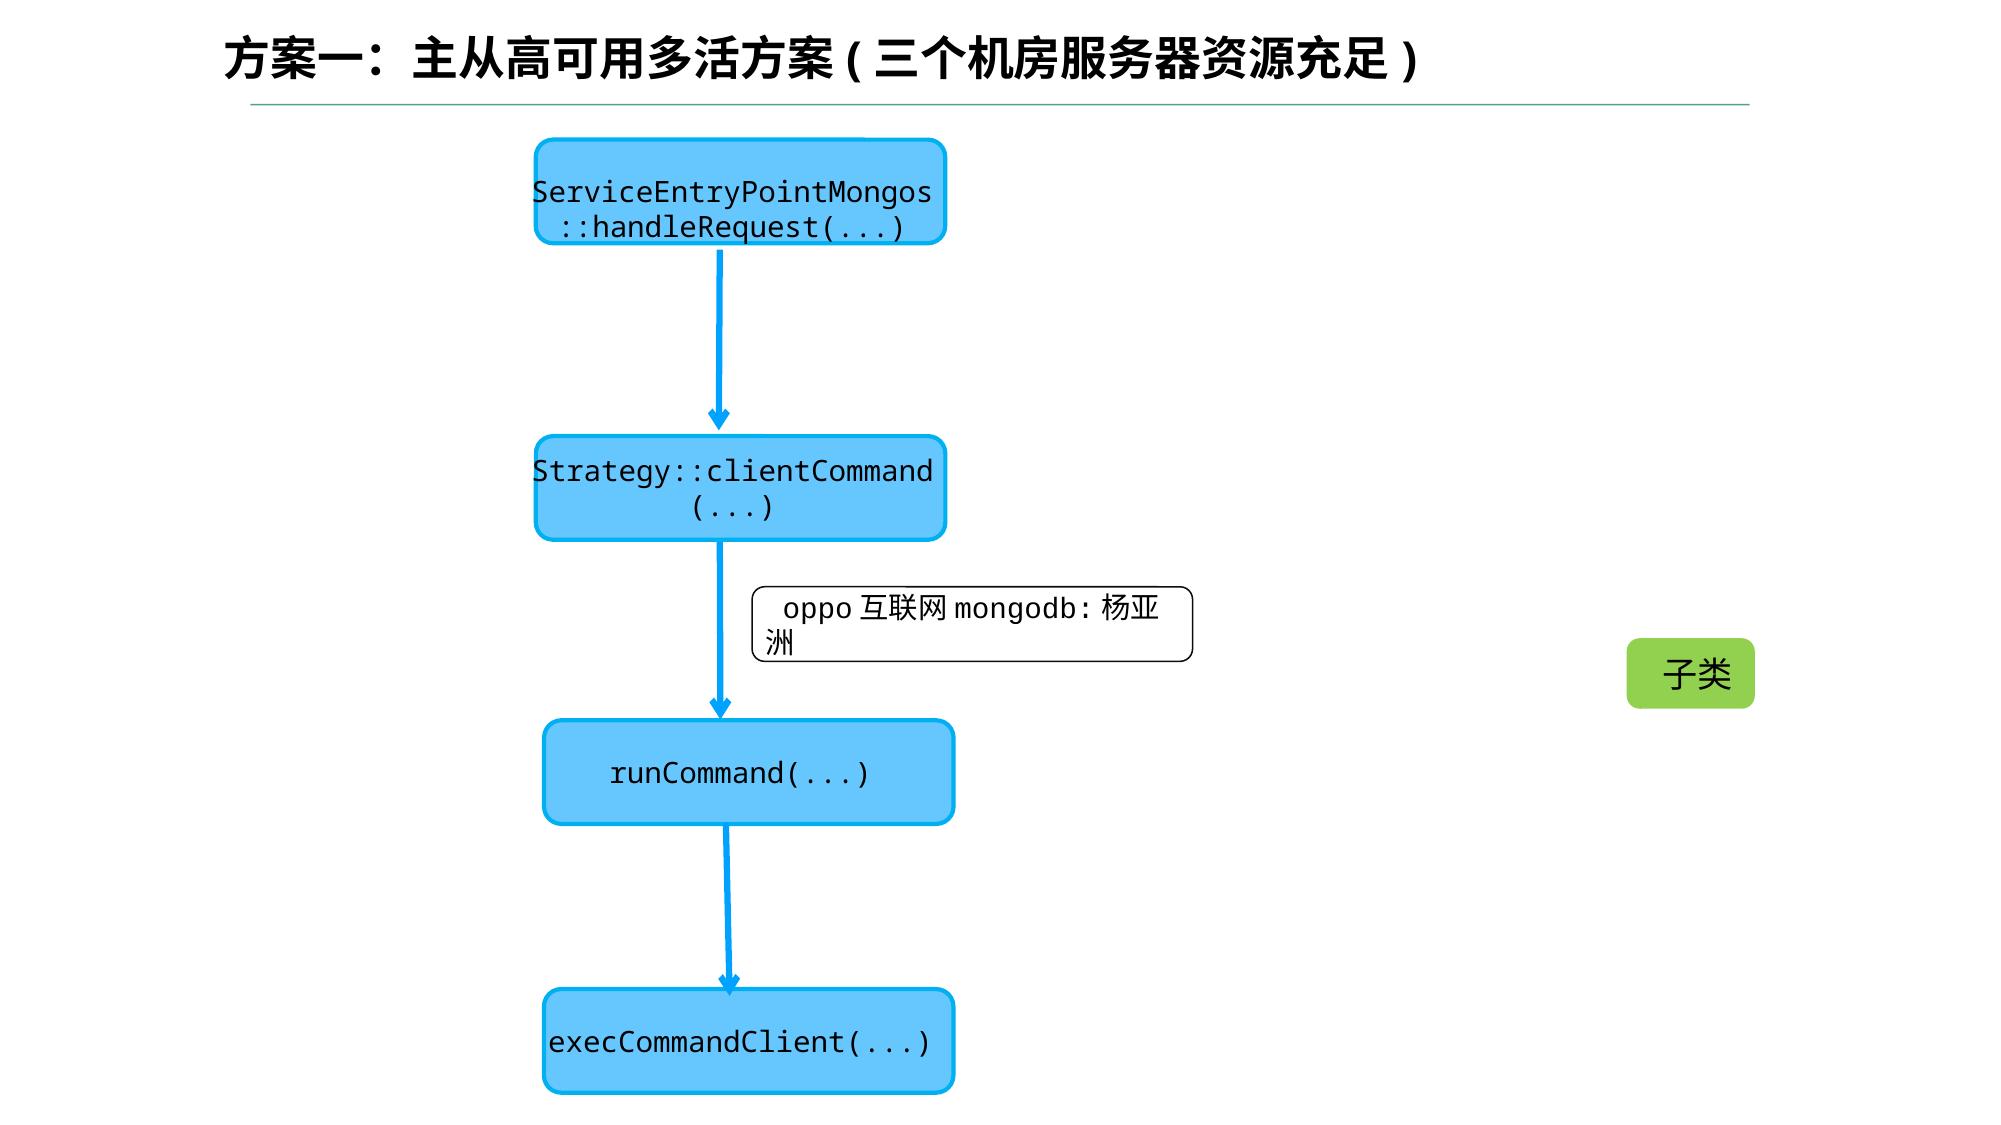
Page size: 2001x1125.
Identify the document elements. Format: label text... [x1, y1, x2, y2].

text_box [751, 586, 1193, 662]
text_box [519, 435, 946, 540]
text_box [1628, 640, 1753, 707]
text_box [519, 132, 946, 250]
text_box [527, 988, 954, 1093]
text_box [725, 822, 730, 997]
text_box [527, 720, 954, 825]
text_box 方案一：主从高可用多活方案(三个机房服务器资源充足) [217, 22, 1661, 148]
